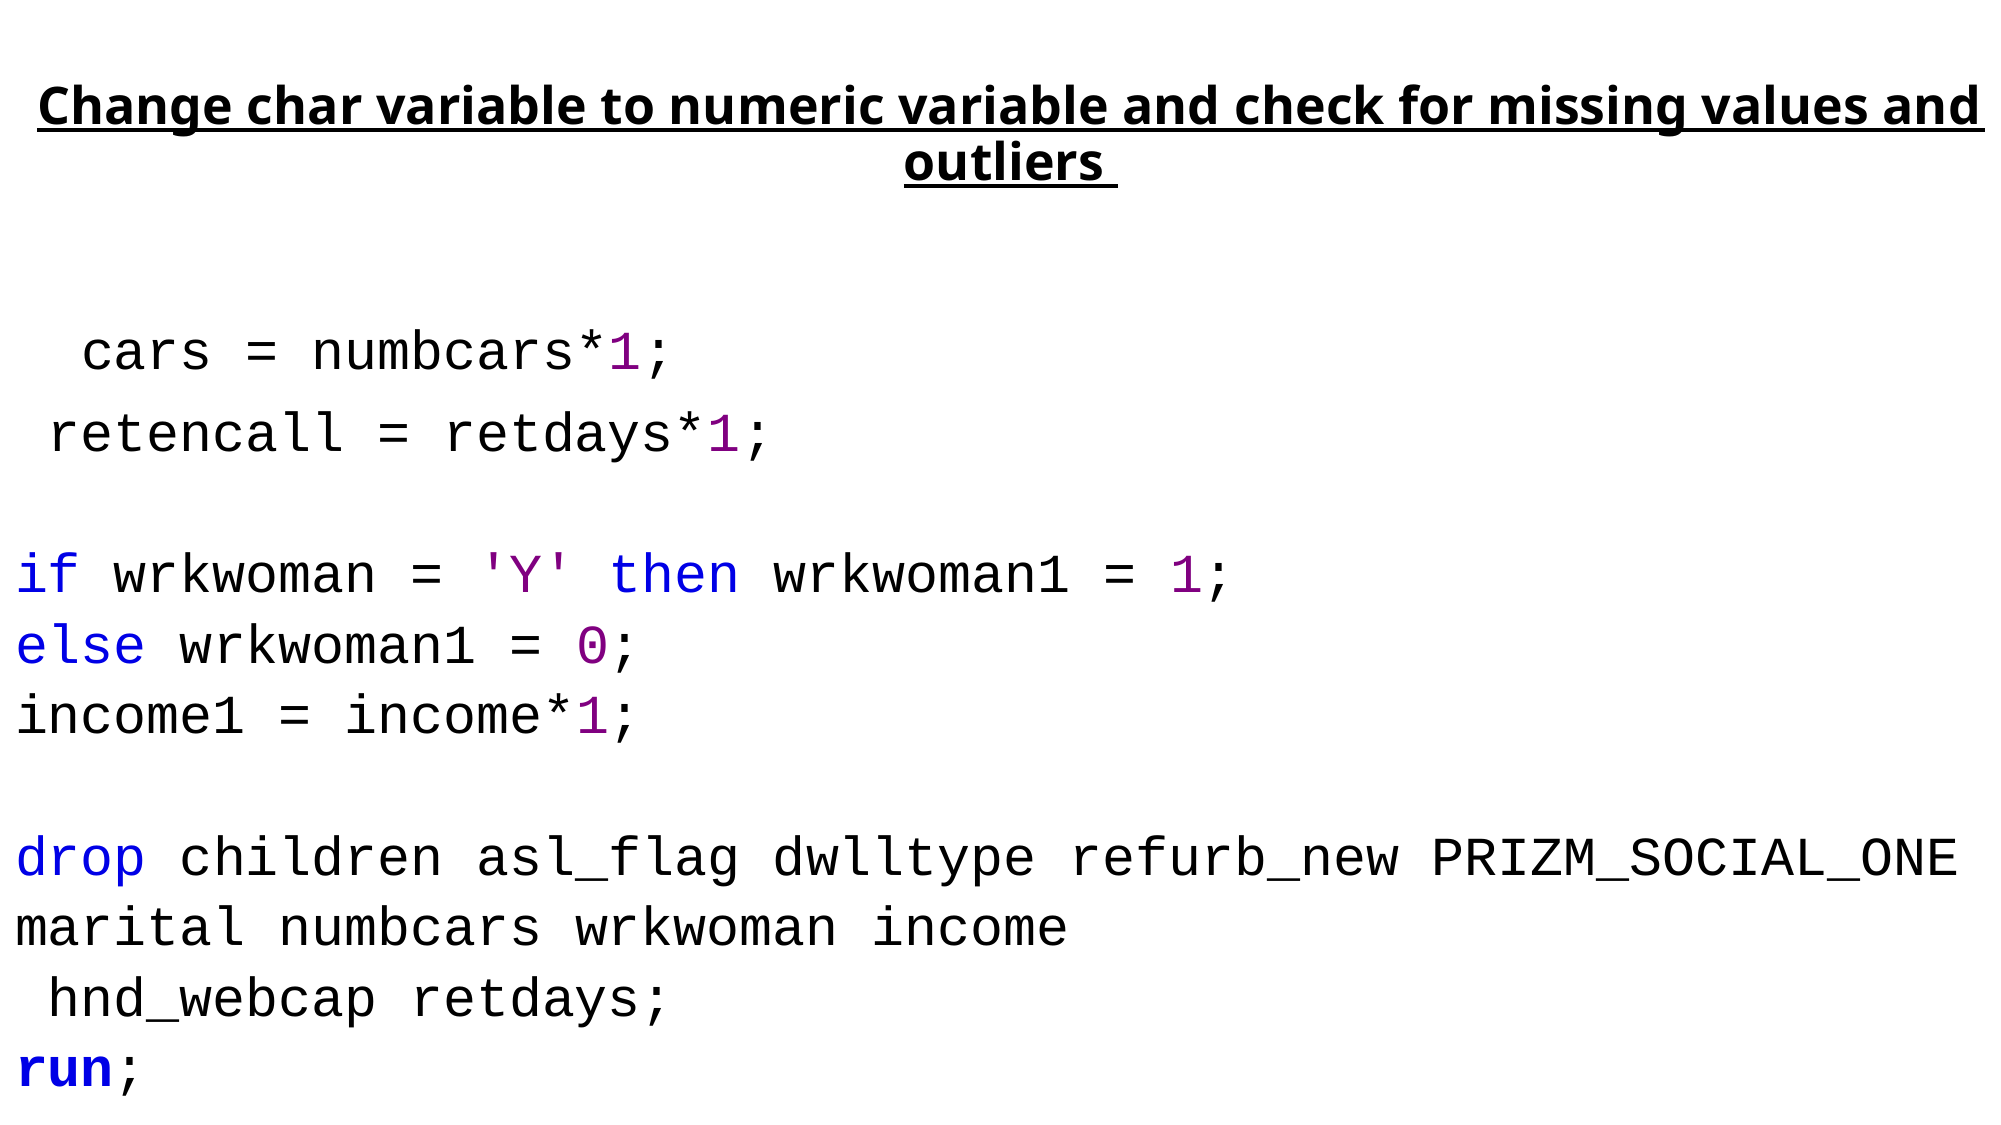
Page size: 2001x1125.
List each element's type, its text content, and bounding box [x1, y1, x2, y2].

title Change char variable to numeric variable and check for missing values and outliers [21, 0, 2000, 199]
subtitle cars = numbcars*1; retencall = retdays*1; if wrkwoman = 'Y' then wrkwoman1 = 1; else wrkwoman1 = 0; income1 = income*1; drop children asl_flag dwlltype refurb_new PRIZM_SOCIAL_ONE marital numbcars wrkwoman income hnd_webcap retdays; run; [0, 199, 2000, 1106]
